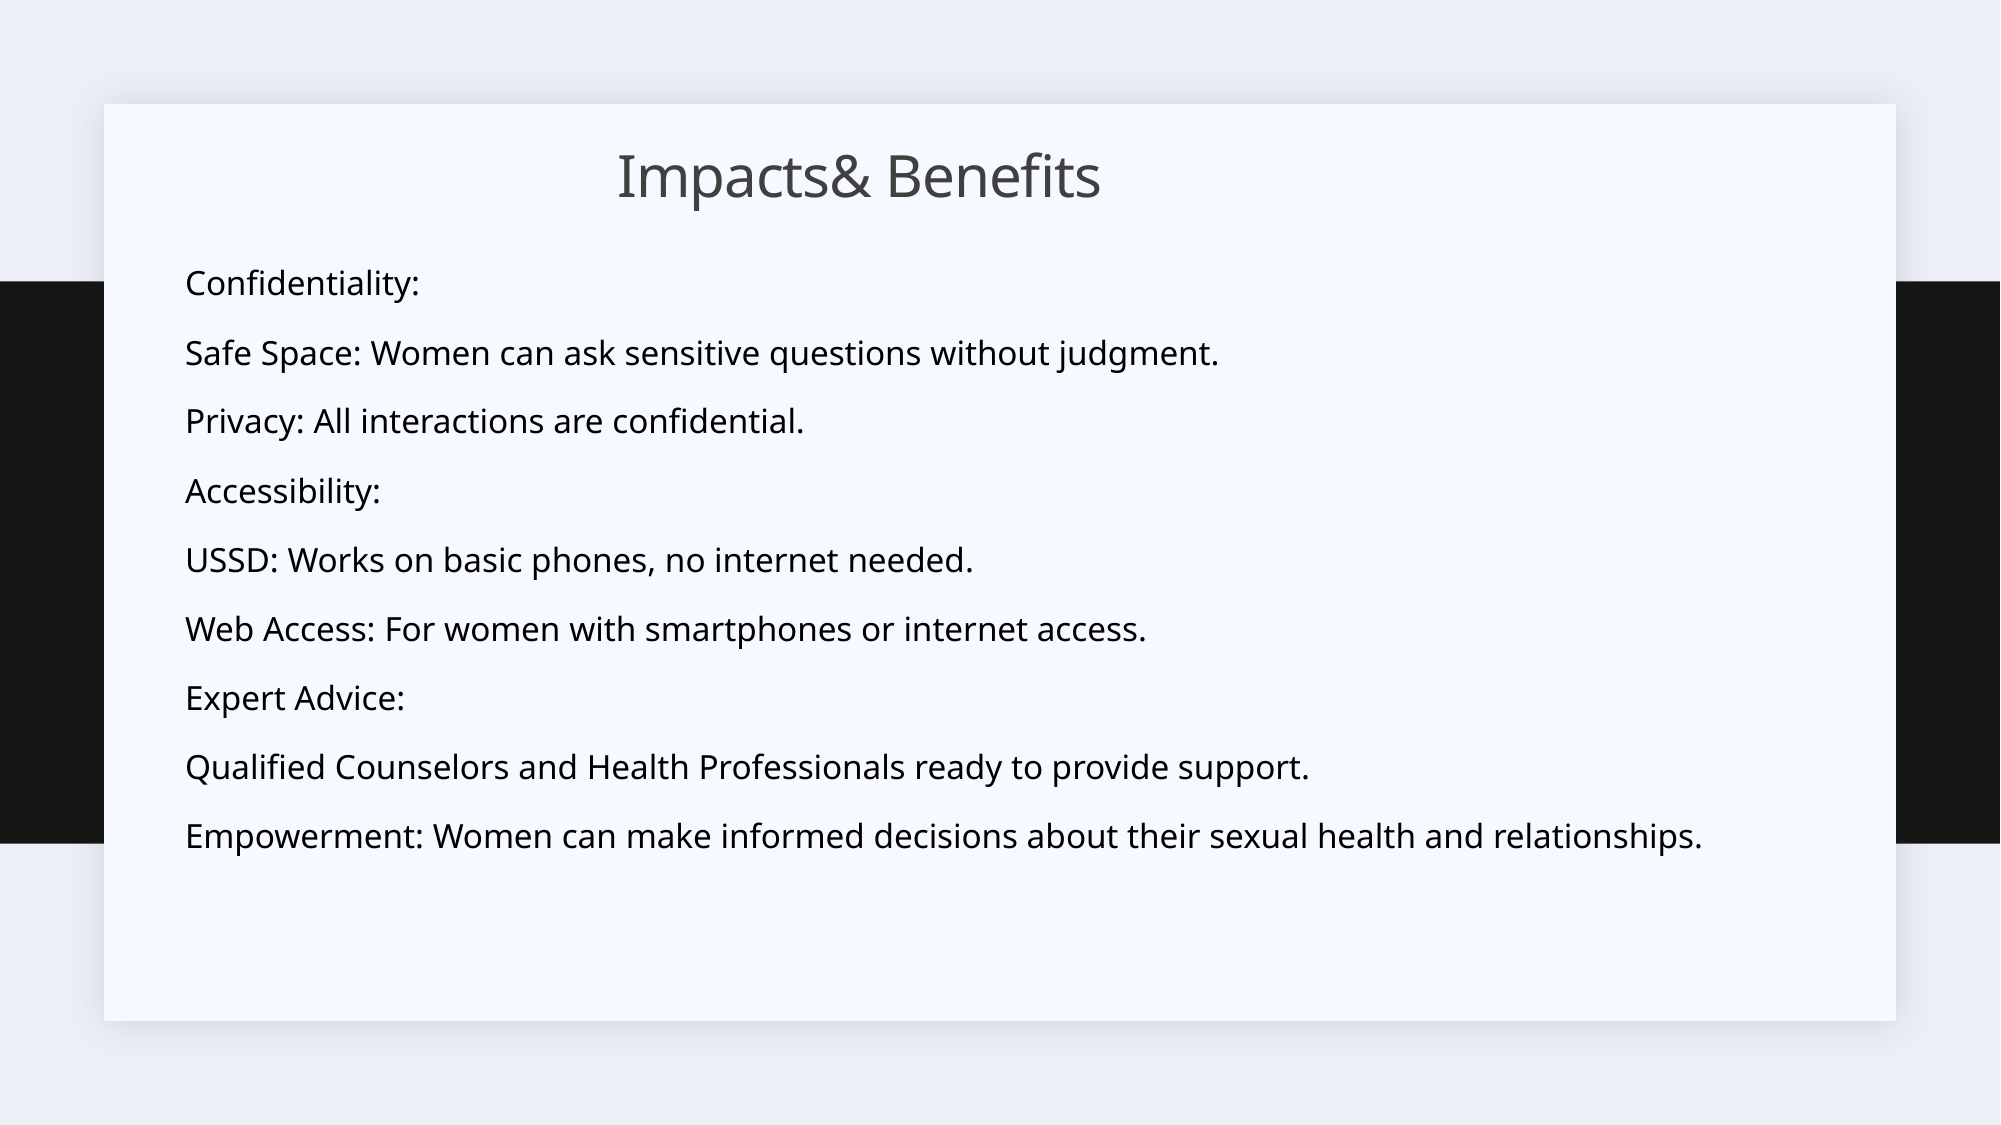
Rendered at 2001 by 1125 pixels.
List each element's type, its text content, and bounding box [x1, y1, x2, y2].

title Impacts& Benefits [602, 130, 1540, 227]
list Confidentiality: Safe Space: Women can ask sensitive questions without judgment. Privacy: All interactions are confidential. Accessibility: USSD: Works on basic phones, no internet needed. Web Access: For women with smartphones or internet access. Expert Advice: Qualified Counselors and Health Professionals ready to provide support. Empowerment: Women can make informed decisions about their sexual health and relationships. [170, 255, 1804, 965]
